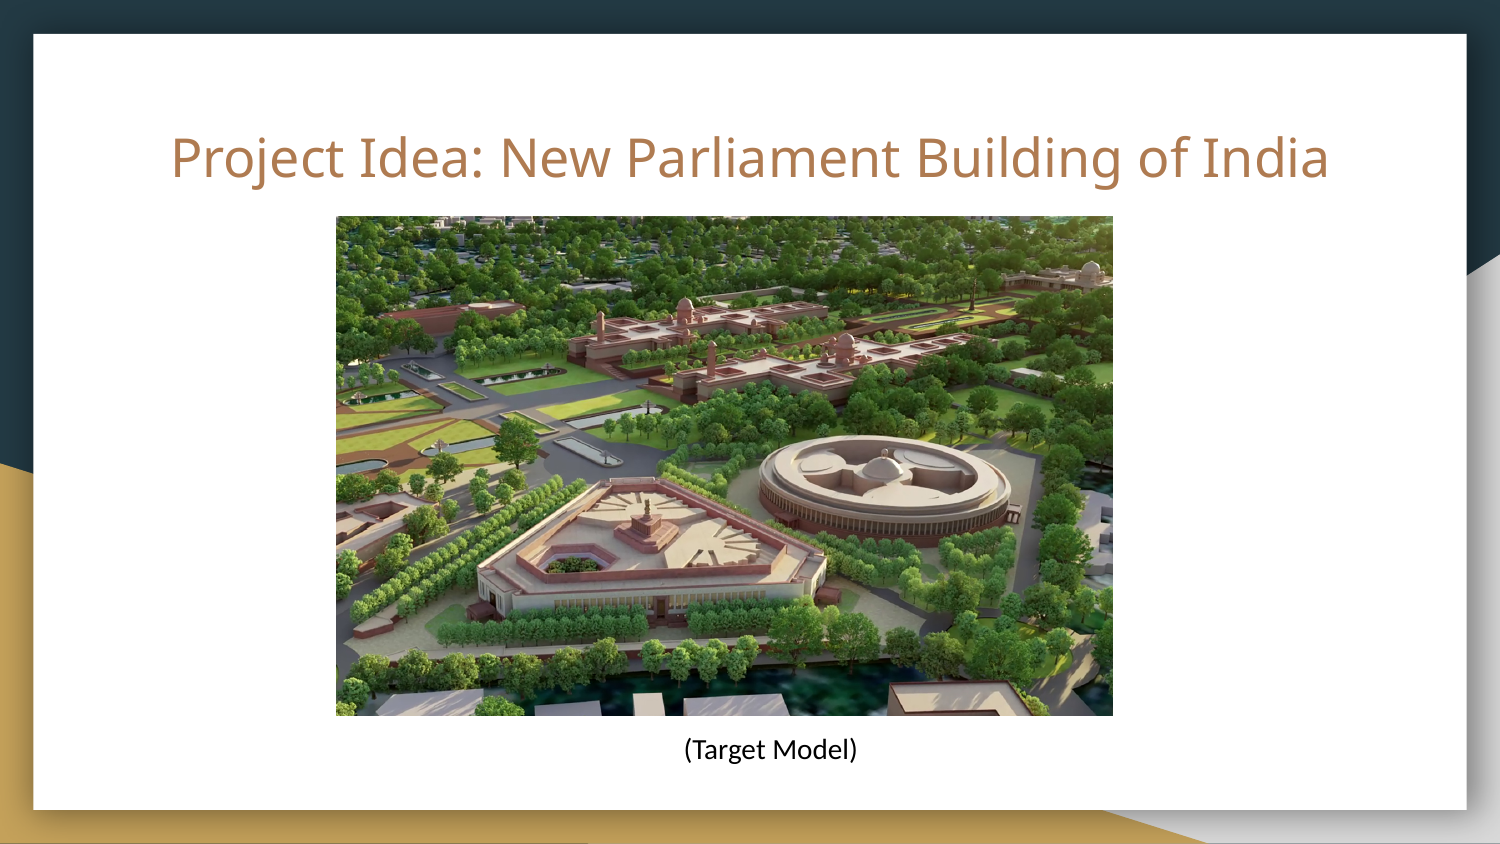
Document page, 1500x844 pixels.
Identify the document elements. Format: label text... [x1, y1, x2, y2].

title Project Idea: New Parliament Building of India [155, 105, 1387, 262]
text_box (Target Model) [498, 723, 1043, 781]
picture [336, 216, 1113, 716]
